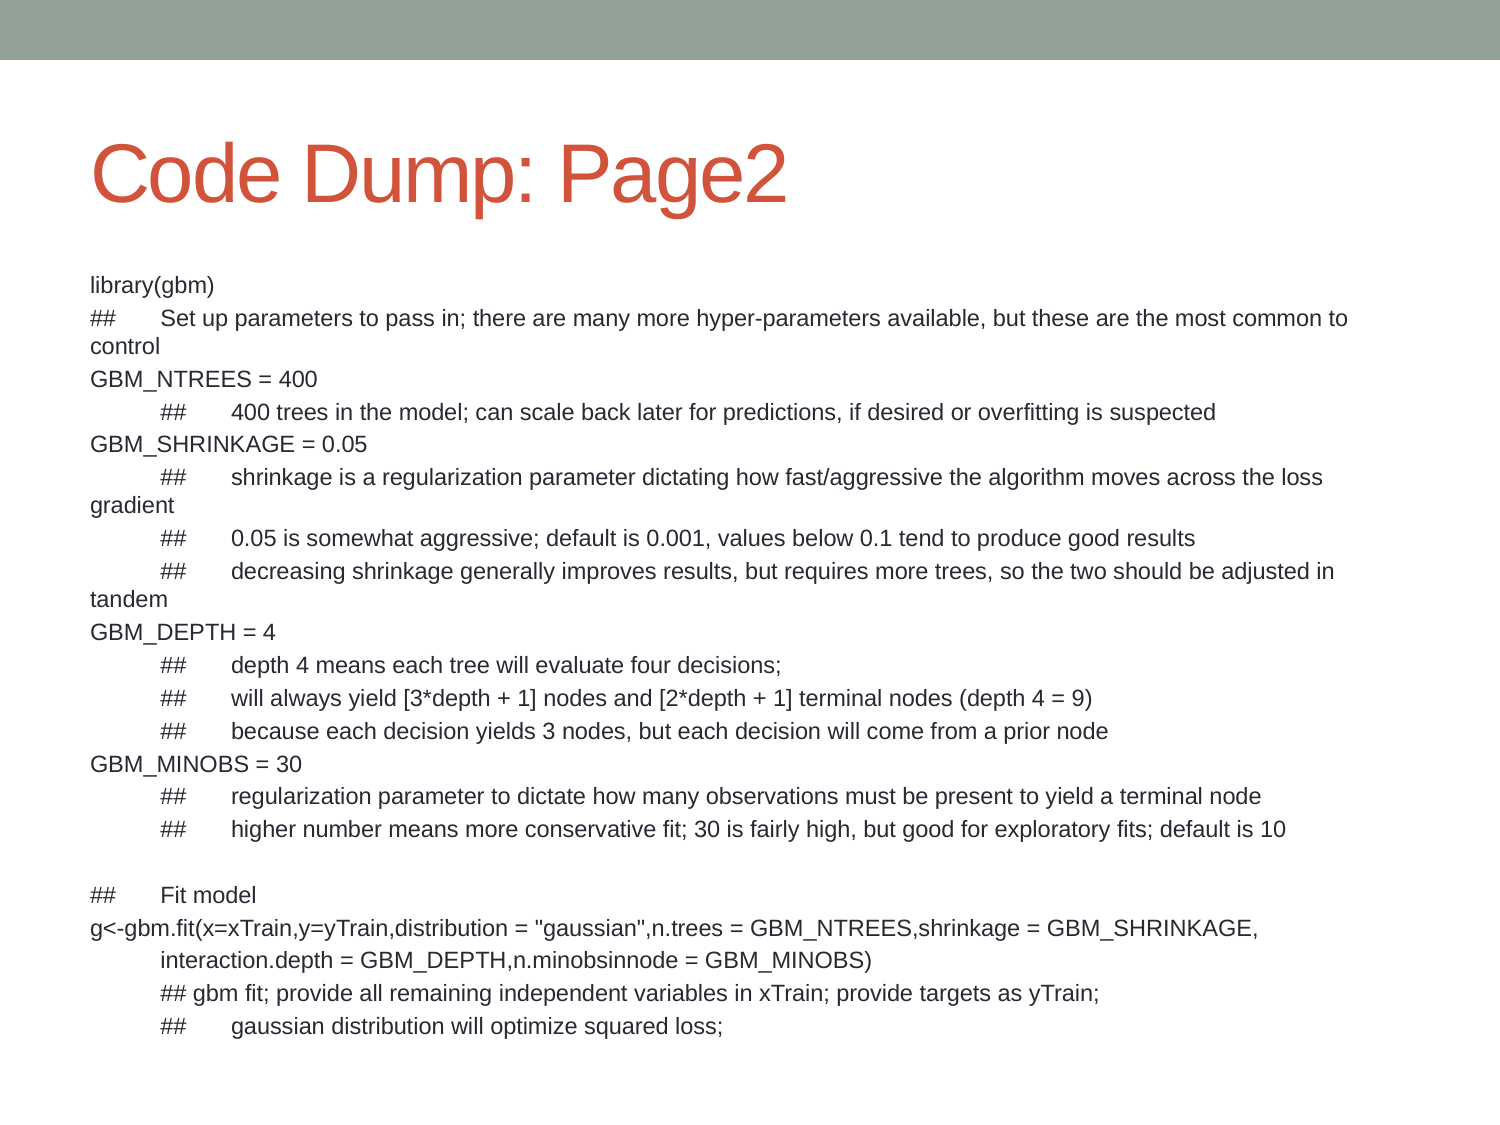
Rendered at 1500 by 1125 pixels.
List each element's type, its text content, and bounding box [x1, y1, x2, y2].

title Code Dump: Page2 [75, 87, 1425, 250]
list library(gbm) ## Set up parameters to pass in; there are many more hyper-parameters available, but these are the most common to control GBM_NTREES = 400 ## 400 trees in the model; can scale back later for predictions, if desired or overfitting is suspected GBM_SHRINKAGE = 0.05 ## shrinkage is a regularization parameter dictating how fast/aggressive the algorithm moves across the loss gradient ## 0.05 is somewhat aggressive; default is 0.001, values below 0.1 tend to produce good results ## decreasing shrinkage generally improves results, but requires more trees, so the two should be adjusted in tandem GBM_DEPTH = 4 ## depth 4 means each tree will evaluate four decisions; ## will always yield [3*depth + 1] nodes and [2*depth + 1] terminal nodes (depth 4 = 9) ## because each decision yields 3 nodes, but each decision will come from a prior node GBM_MINOBS = 30 ## regularization parameter to dictate how many observations must be present to yield a terminal node ## higher number means more conservative fit; 30 is fairly high, but good for exploratory fits; default is 10 ## Fit model g<-gbm.fit(x=xTrain,y=yTrain,distribution = "gaussian",n.trees = GBM_NTREES,shrinkage = GBM_SHRINKAGE, interaction.depth = GBM_DEPTH,n.minobsinnode = GBM_MINOBS) ## gbm fit; provide all remaining independent variables in xTrain; provide targets as yTrain; ## gaussian distribution will optimize squared loss; [75, 262, 1425, 1063]
